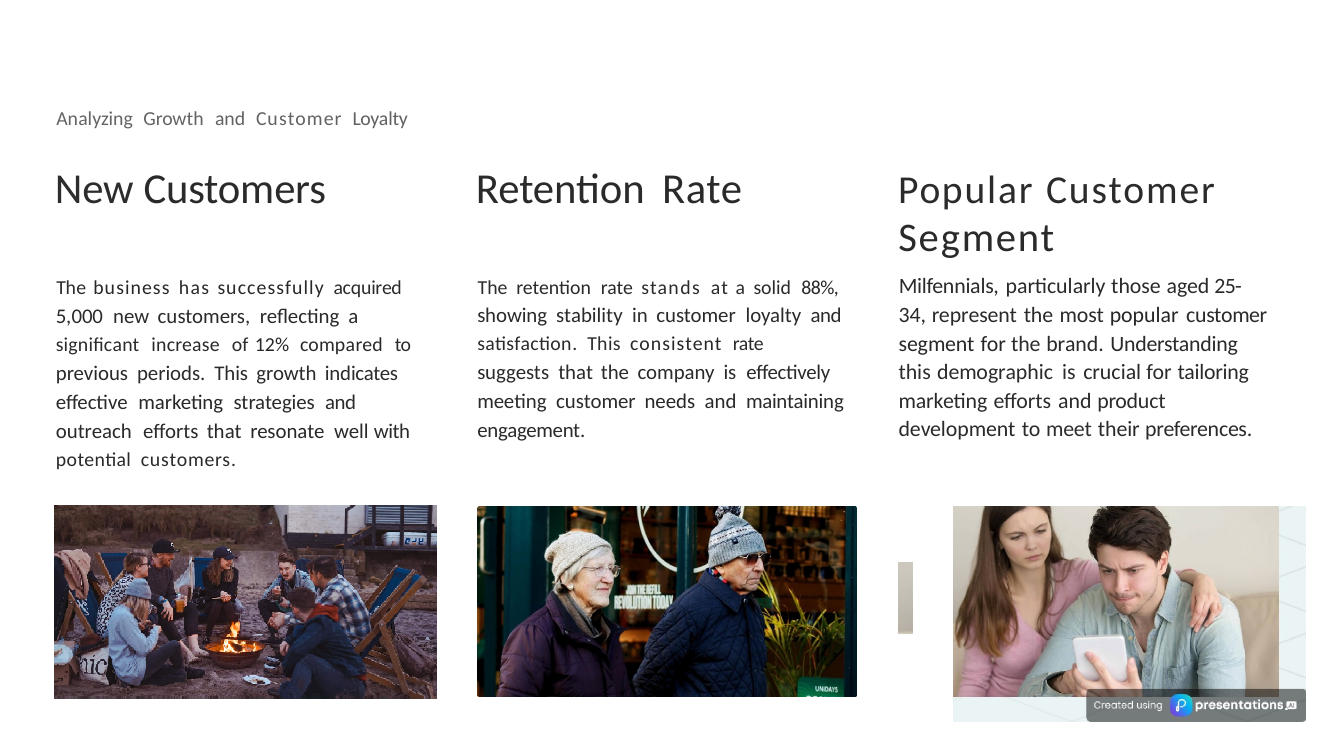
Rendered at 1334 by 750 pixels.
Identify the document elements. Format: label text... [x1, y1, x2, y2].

text_box The business has successfully acquired 5,000 new customers, reflecting a significant increase of 12% compared to previous periods. This growth indicates effective marketing strategies and outreach efforts that resonate well with potential customers. [53, 269, 423, 471]
picture [54, 505, 437, 699]
picture [953, 506, 1306, 722]
text_box Popular Customer Segment Milfennials, particularly those aged 25- 34, represent the most popular customer segment for the brand. Understanding this demographic is crucial for tailoring marketing efforts and product development to meet their preferences. [895, 161, 1279, 441]
text_box The retention rate stands at a solid 88%, showing stability in customer loyalty and satisfaction. This consistent rate suggests that the company is effectively meeting customer needs and maintaining engagement. [475, 269, 858, 442]
text_box Retention Rate [473, 158, 754, 212]
picture [477, 506, 857, 697]
title New Customers [52, 158, 340, 286]
picture [898, 562, 913, 634]
text_box Analyzing Growth and Customer Loyalty [54, 103, 423, 130]
